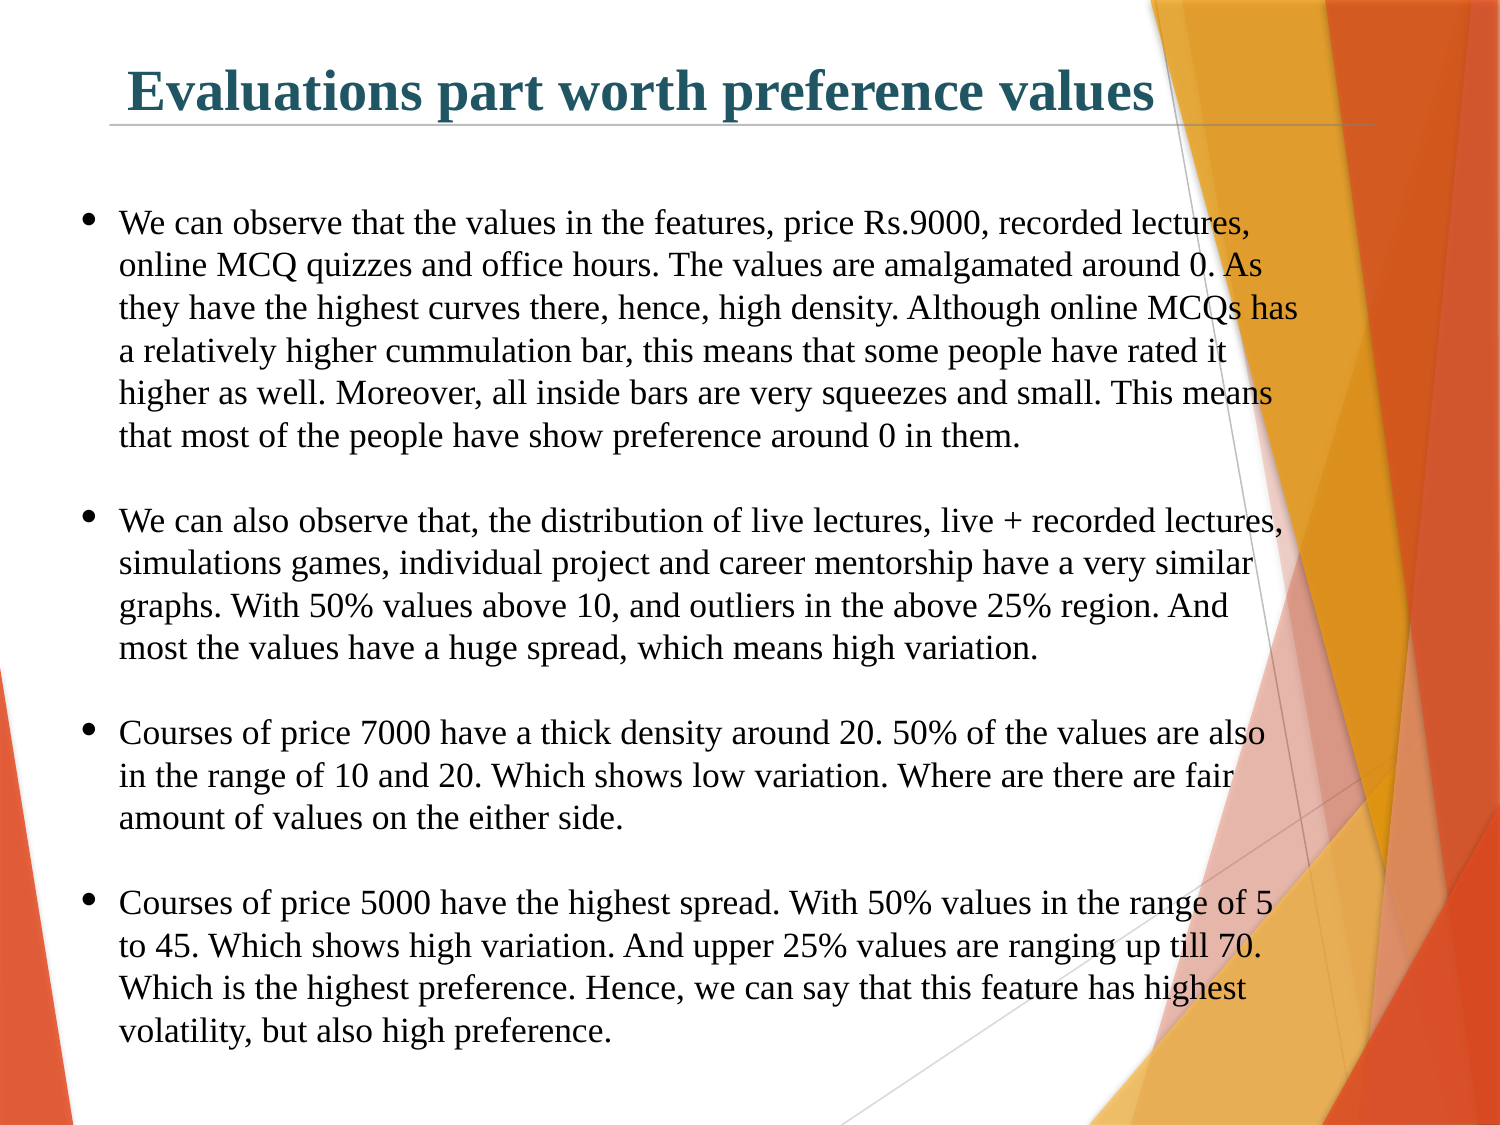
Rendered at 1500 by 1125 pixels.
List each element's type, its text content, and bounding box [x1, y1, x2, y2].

text_box Evaluations part worth preference values [112, 0, 1363, 123]
text_box We can observe that the values in the features, price Rs.9000, recorded lectures, online MCQ quizzes and office hours. The values are amalgamated around 0. As they have the highest curves there, hence, high density. Although online MCQs has a relatively higher cummulation bar, this means that some people have rated it higher as well. Moreover, all inside bars are very squeezes and small. This means that most of the people have show preference around 0 in them. We can also observe that, the distribution of live lectures, live + recorded lectures, simulations games, individual project and career mentorship have a very similar graphs. With 50% values above 10, and outliers in the above 25% region. And most the values have a huge spread, which means high variation. Courses of price 7000 have a thick density around 20. 50% of the values are also in the range of 10 and 20. Which shows low variation. Where are there are fair amount of values on the either side. Courses of price 5000 have the highest spread. With 50% values in the range of 5 to 45. Which shows high variation. And upper 25% values are ranging up till 70. Which is the highest preference. Hence, we can say that this feature has highest volatility, but also high preference. [64, 148, 1315, 1057]
text_box [101, 1046, 1352, 1110]
